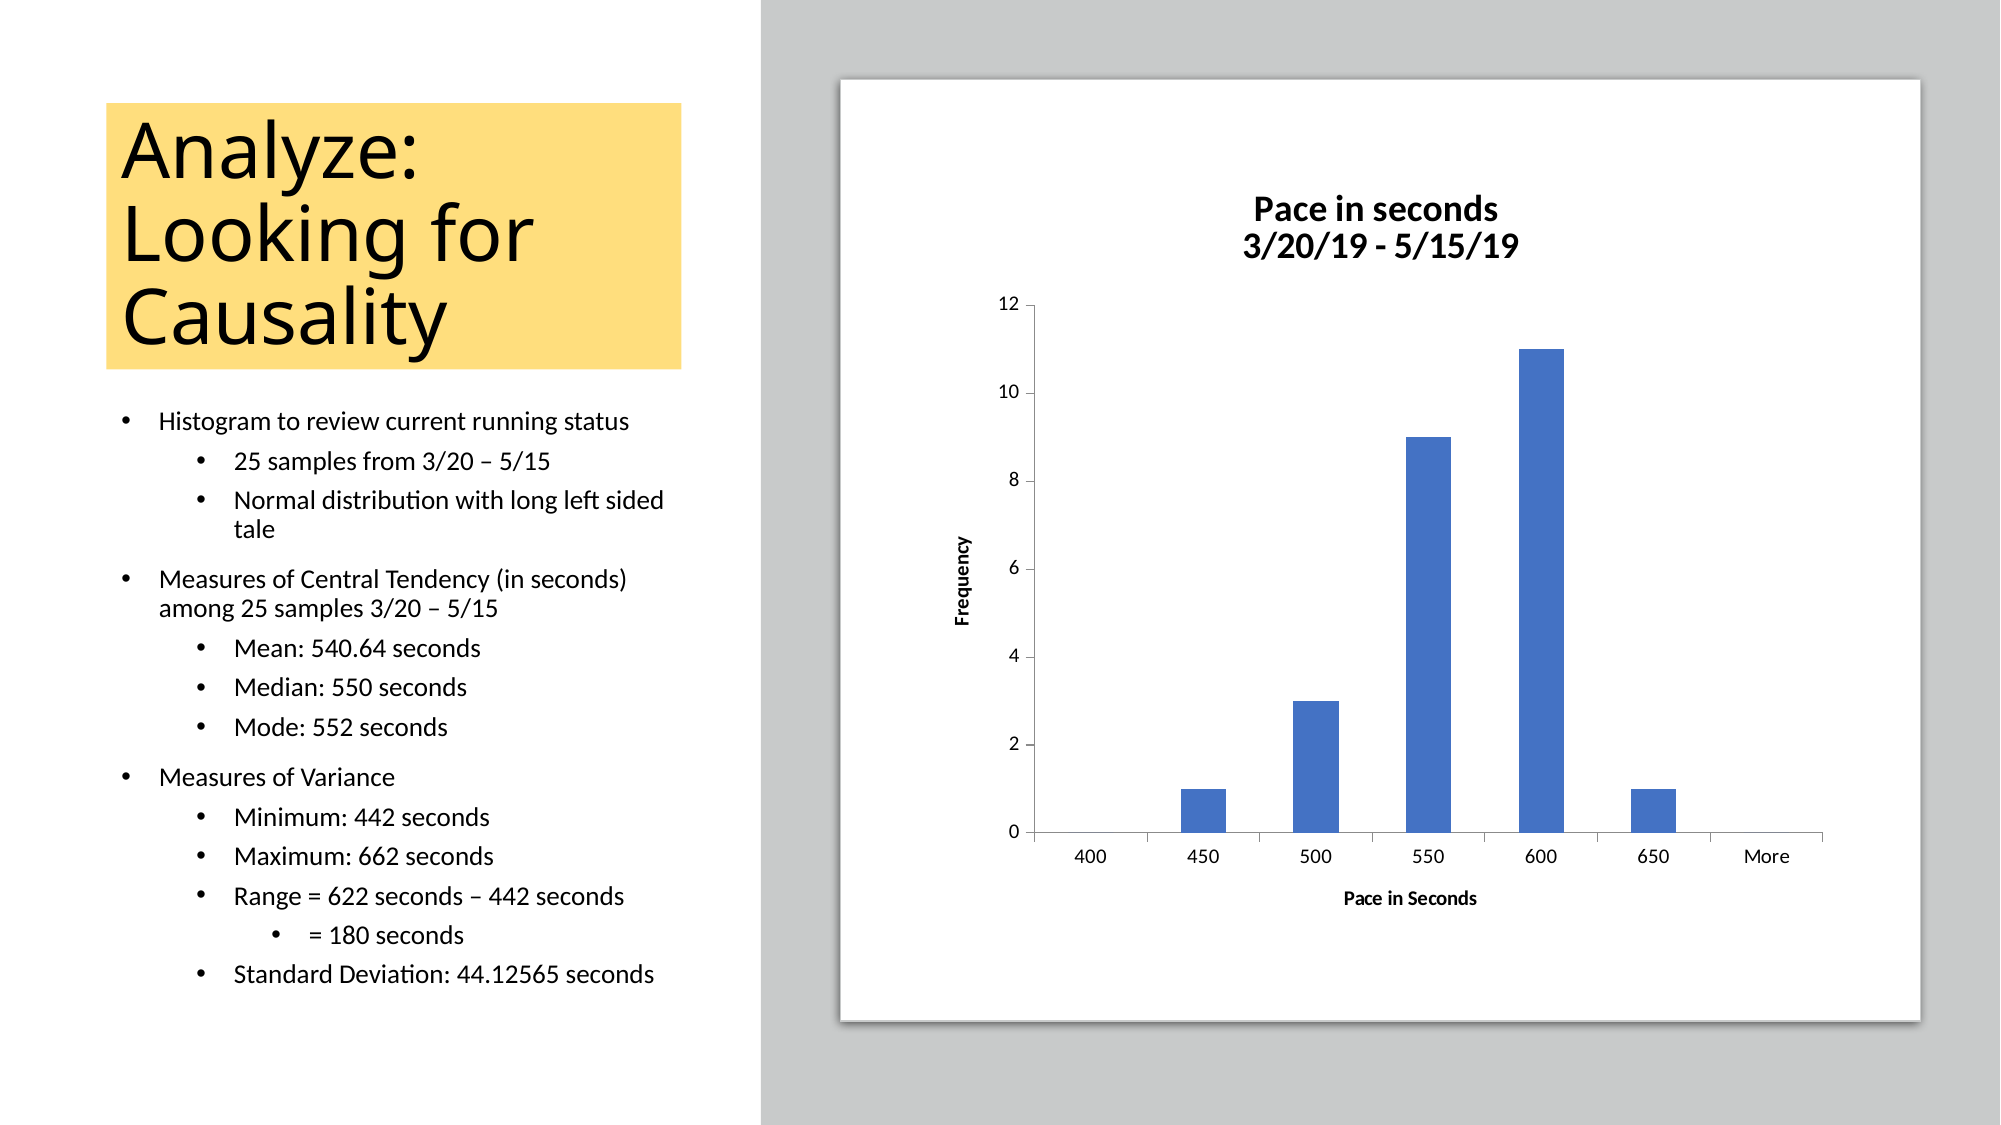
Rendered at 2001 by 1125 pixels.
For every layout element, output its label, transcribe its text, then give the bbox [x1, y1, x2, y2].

text_box [839, 78, 1922, 1022]
text_box [760, 0, 2000, 1125]
title Analyze: Looking for Causality [106, 103, 682, 370]
chart [919, 158, 1842, 942]
list Histogram to review current running status 25 samples from 3/20 – 5/15 Normal distribution with long left sided tale Measures of Central Tendency (in seconds) among 25 samples 3/20 – 5/15 Mean: 540.64 seconds Median: 550 seconds Mode: 552 seconds Measures of Variance Minimum: 442 seconds Maximum: 662 seconds Range = 622 seconds – 442 seconds = 180 seconds Standard Deviation: 44.12565 seconds [106, 399, 682, 1021]
